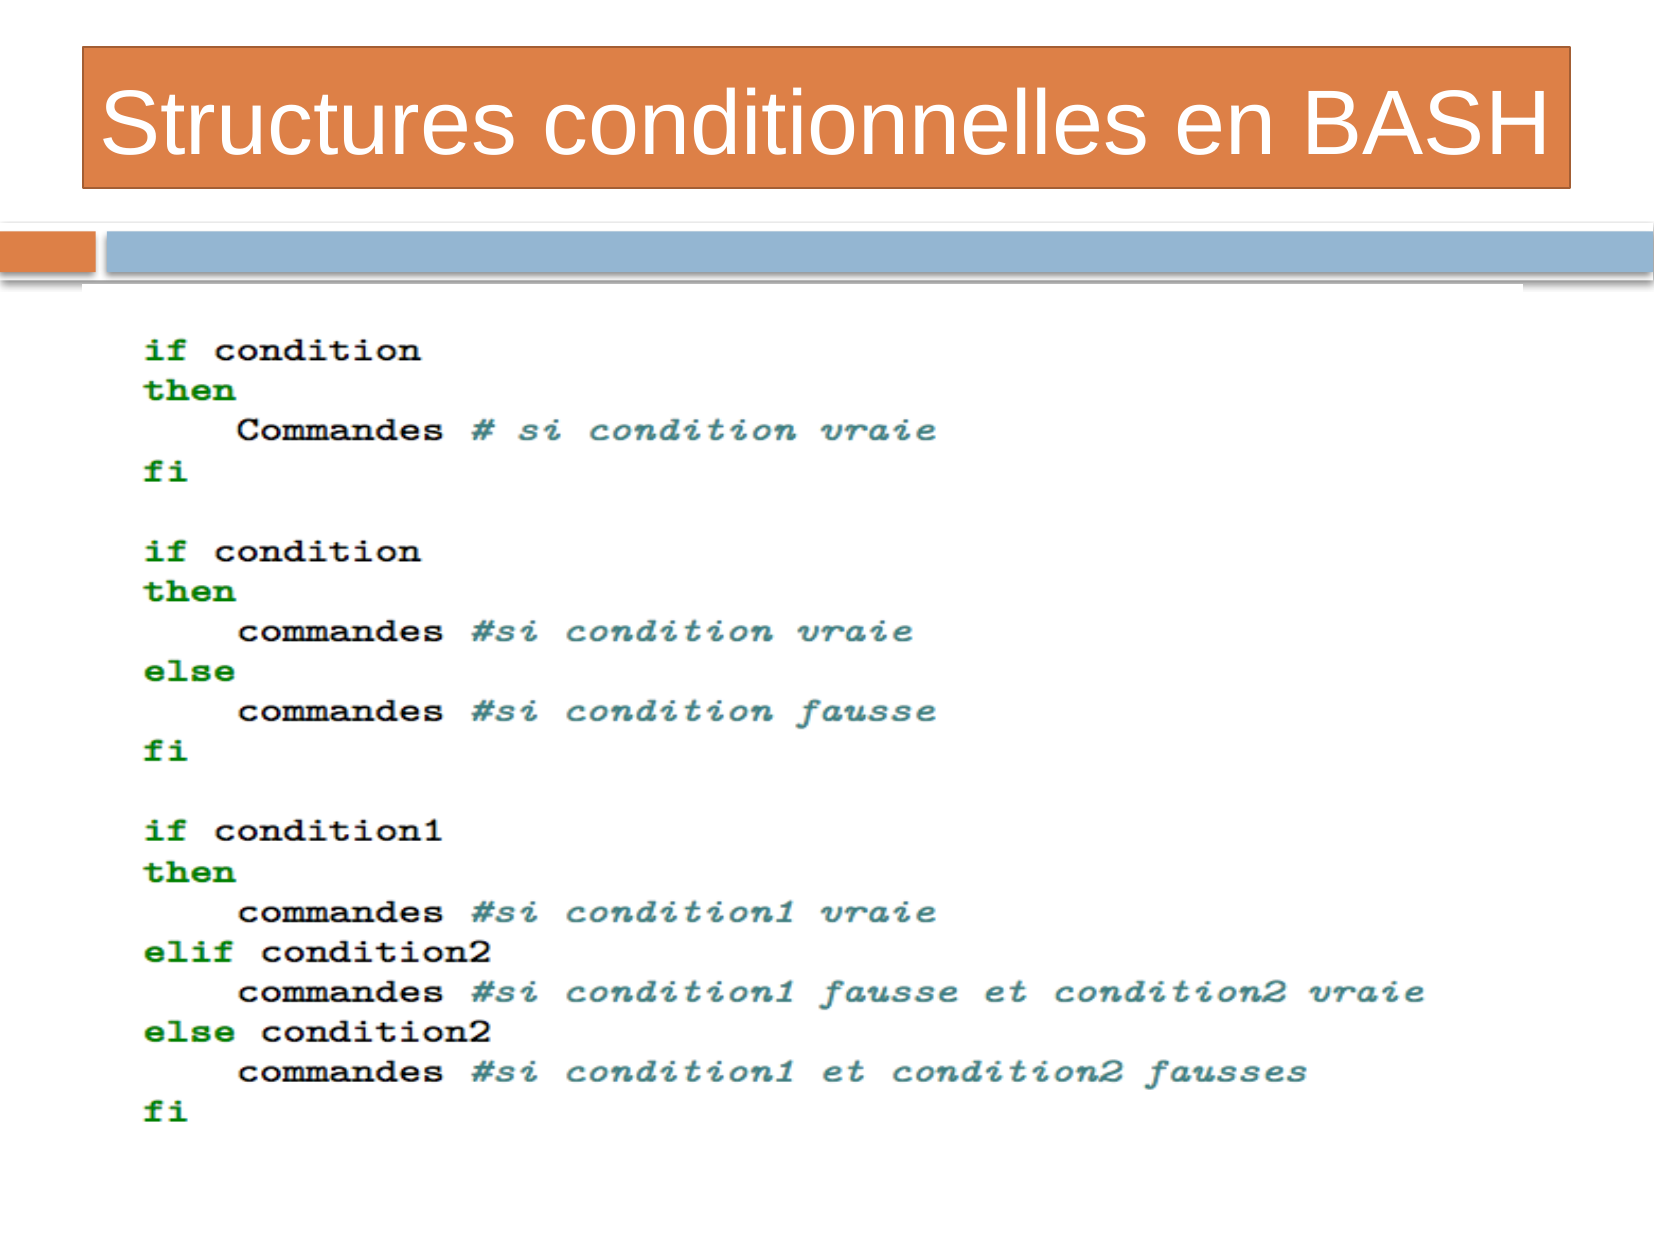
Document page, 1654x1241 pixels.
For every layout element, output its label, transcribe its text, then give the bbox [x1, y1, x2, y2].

picture [82, 284, 1523, 1157]
text_box Structures conditionnelles en BASH [82, 46, 1571, 189]
